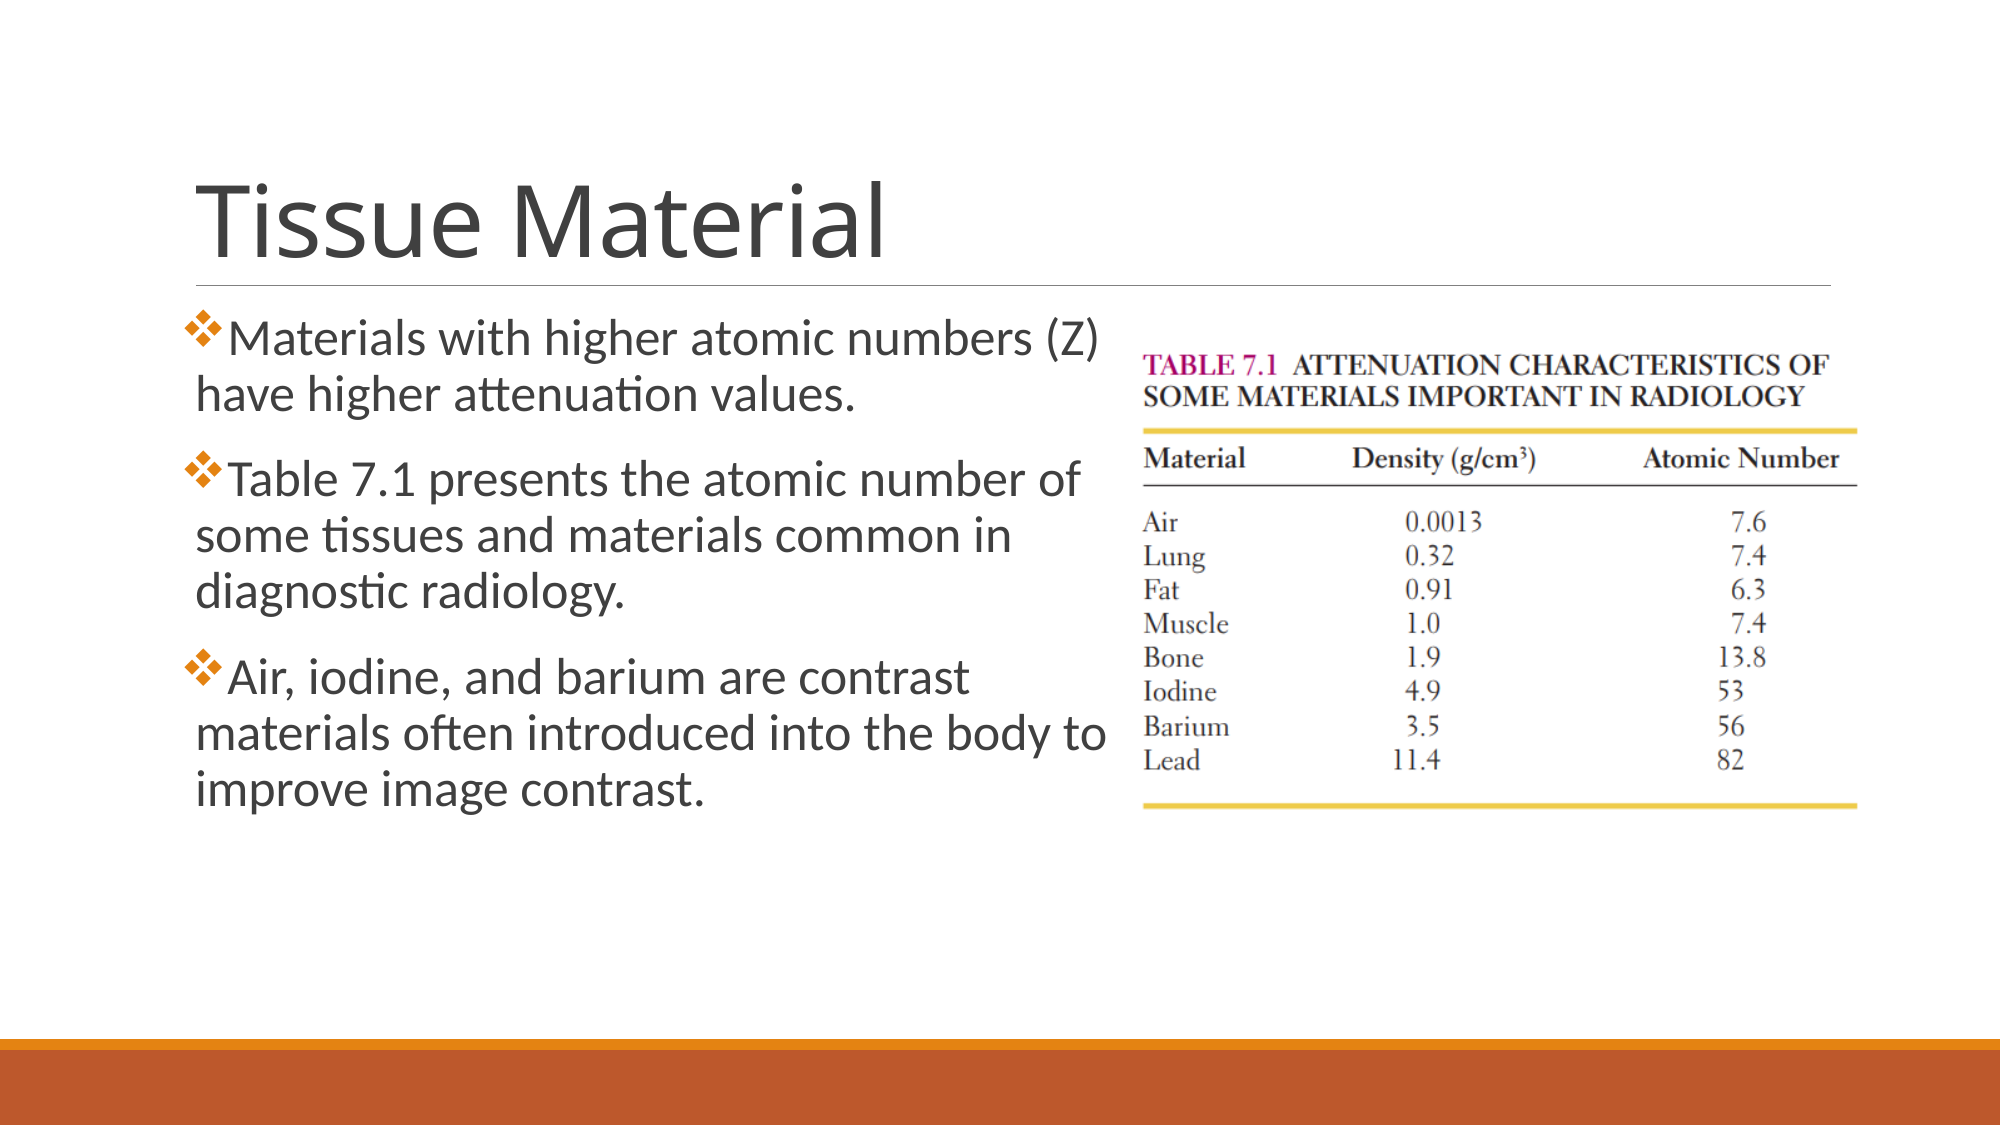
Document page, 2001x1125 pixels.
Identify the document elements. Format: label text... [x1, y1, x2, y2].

picture [1123, 331, 1891, 822]
list Materials with higher atomic numbers (Z) have higher attenuation values. Table 7.1 presents the atomic number of some tissues and materials common in diagnostic radiology. Air, iodine, and barium are contrast materials often introduced into the body to improve image contrast. [180, 302, 1125, 963]
title Tissue Material [180, 47, 1830, 285]
